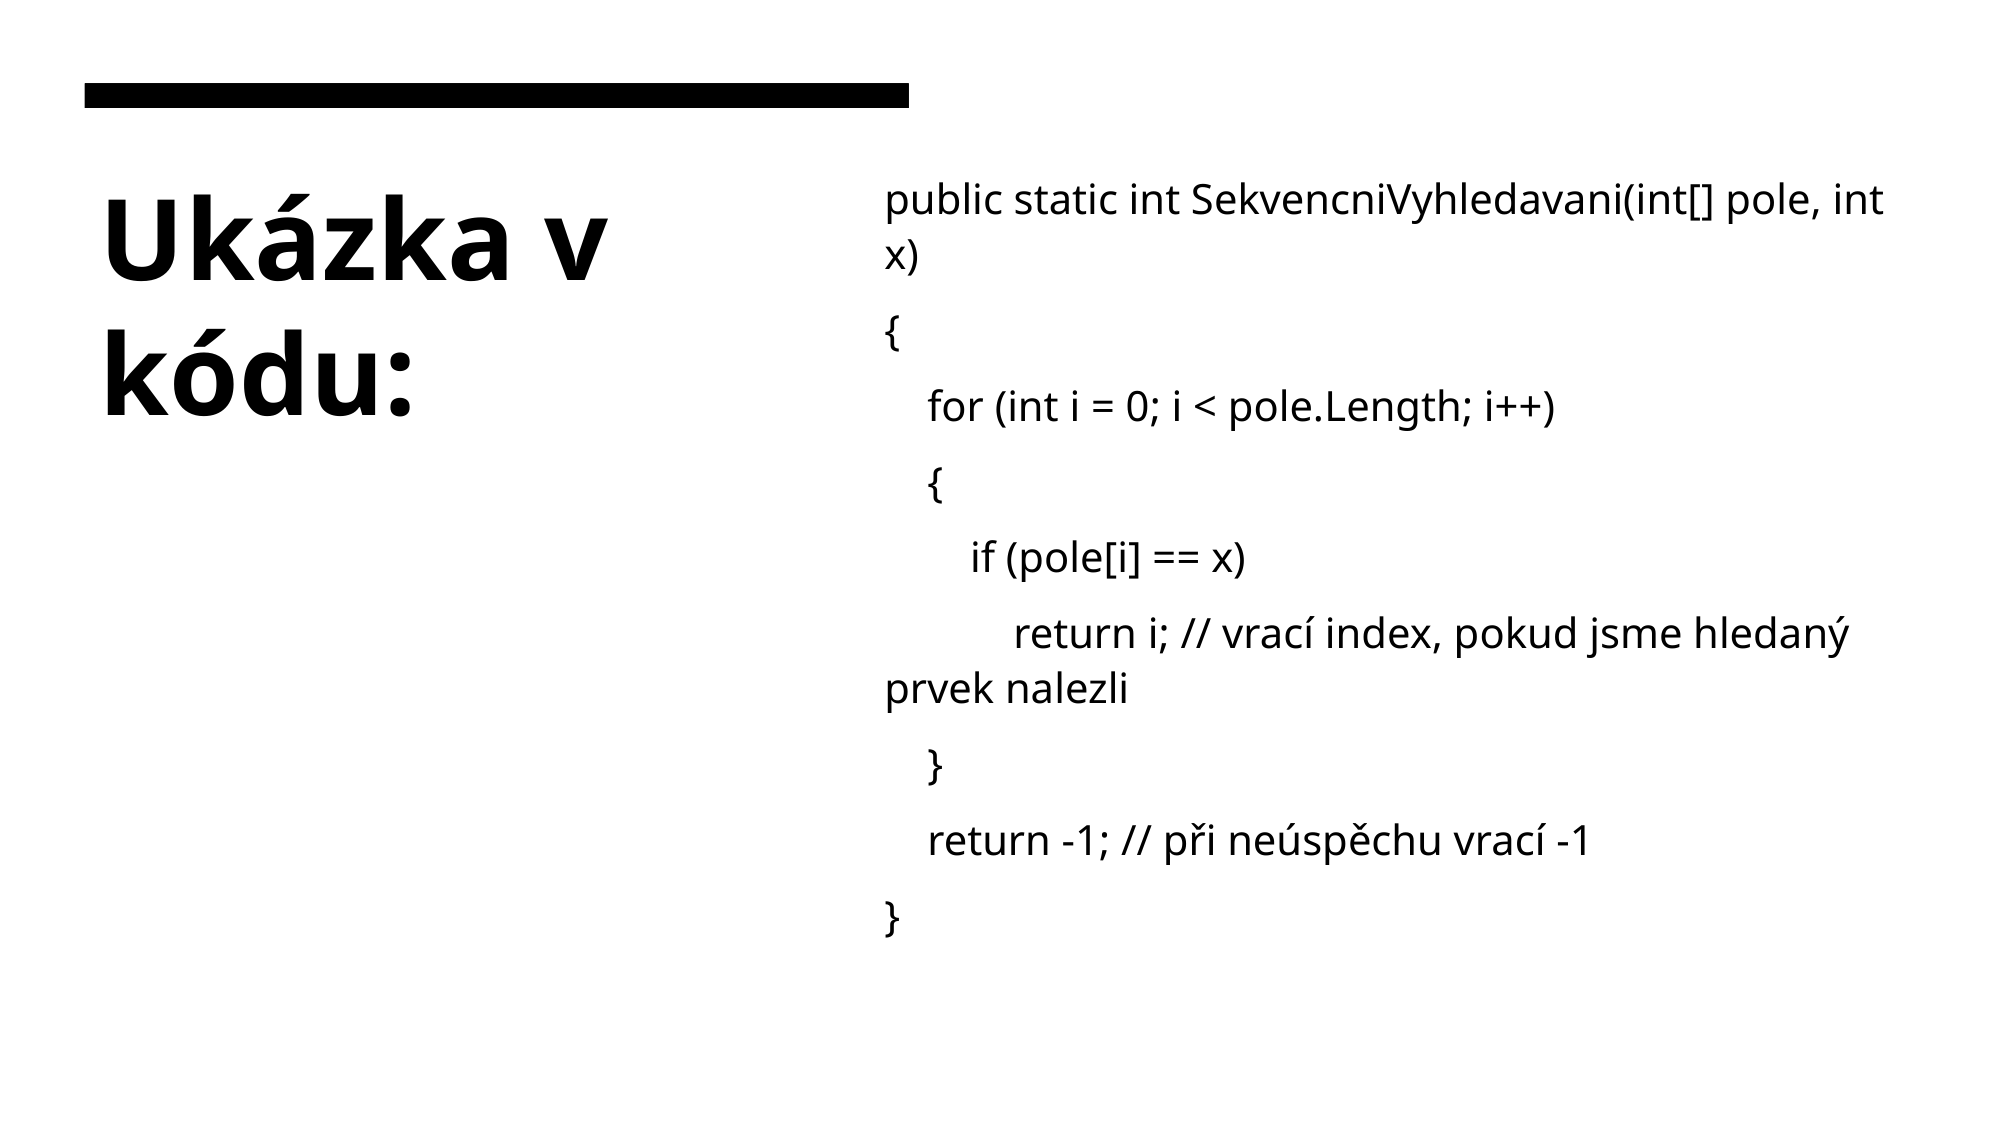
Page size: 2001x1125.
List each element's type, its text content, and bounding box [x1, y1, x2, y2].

list public static int SekvencniVyhledavani(int[] pole, int x) { for (int i = 0; i < pole.Length; i++) { if (pole[i] == x) return i; // vrací index, pokud jsme hledaný prvek nalezli } return -1; // při neúspěchu vrací -1 } [869, 160, 1917, 958]
title Ukázka v kódu: [84, 160, 841, 960]
